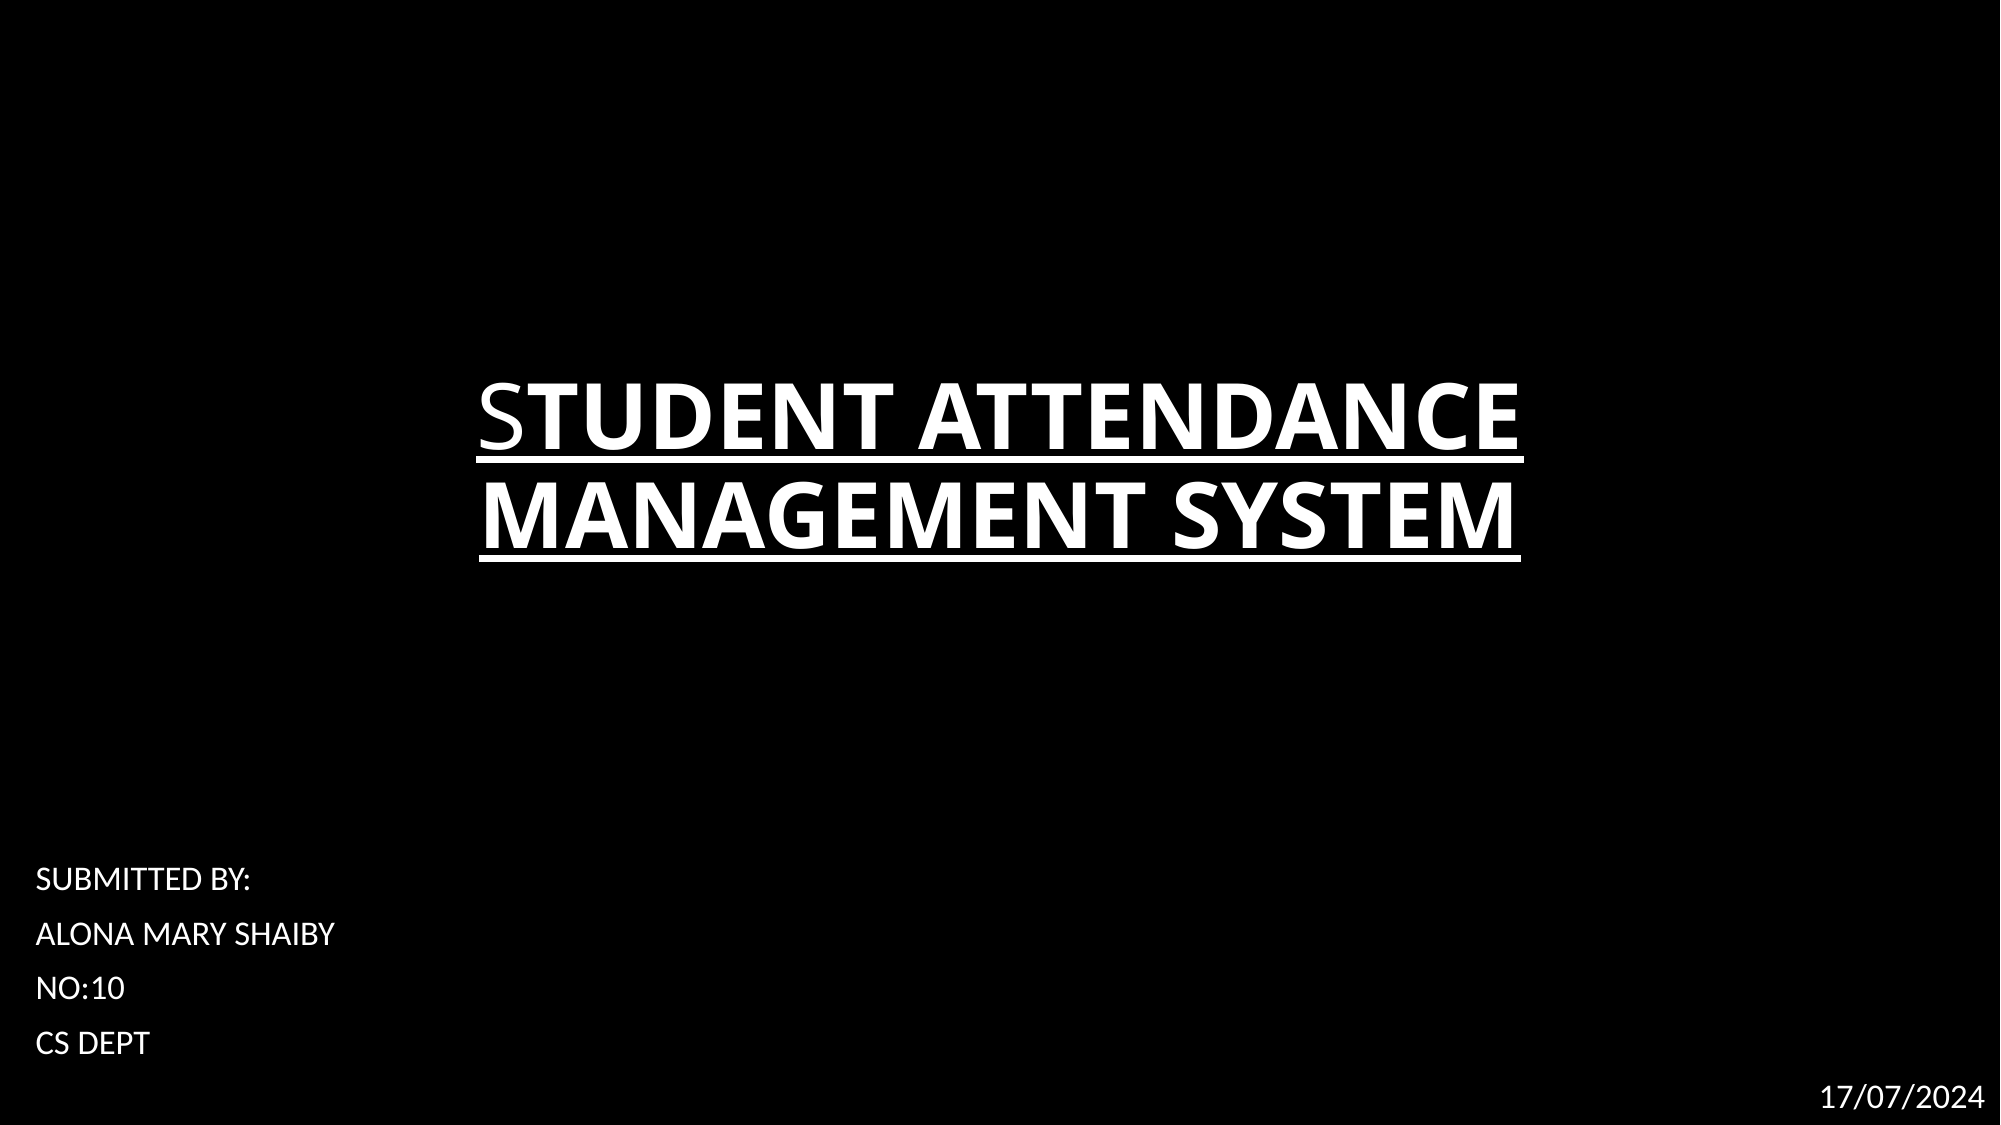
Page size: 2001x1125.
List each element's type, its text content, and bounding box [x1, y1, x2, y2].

subtitle SUBMITTED BY: ALONA MARY SHAIBY NO:10 CS DEPT 17/07/2024 [20, 853, 2000, 1125]
title STUDENT ATTENDANCE MANAGEMENT SYSTEM [249, 184, 1750, 576]
